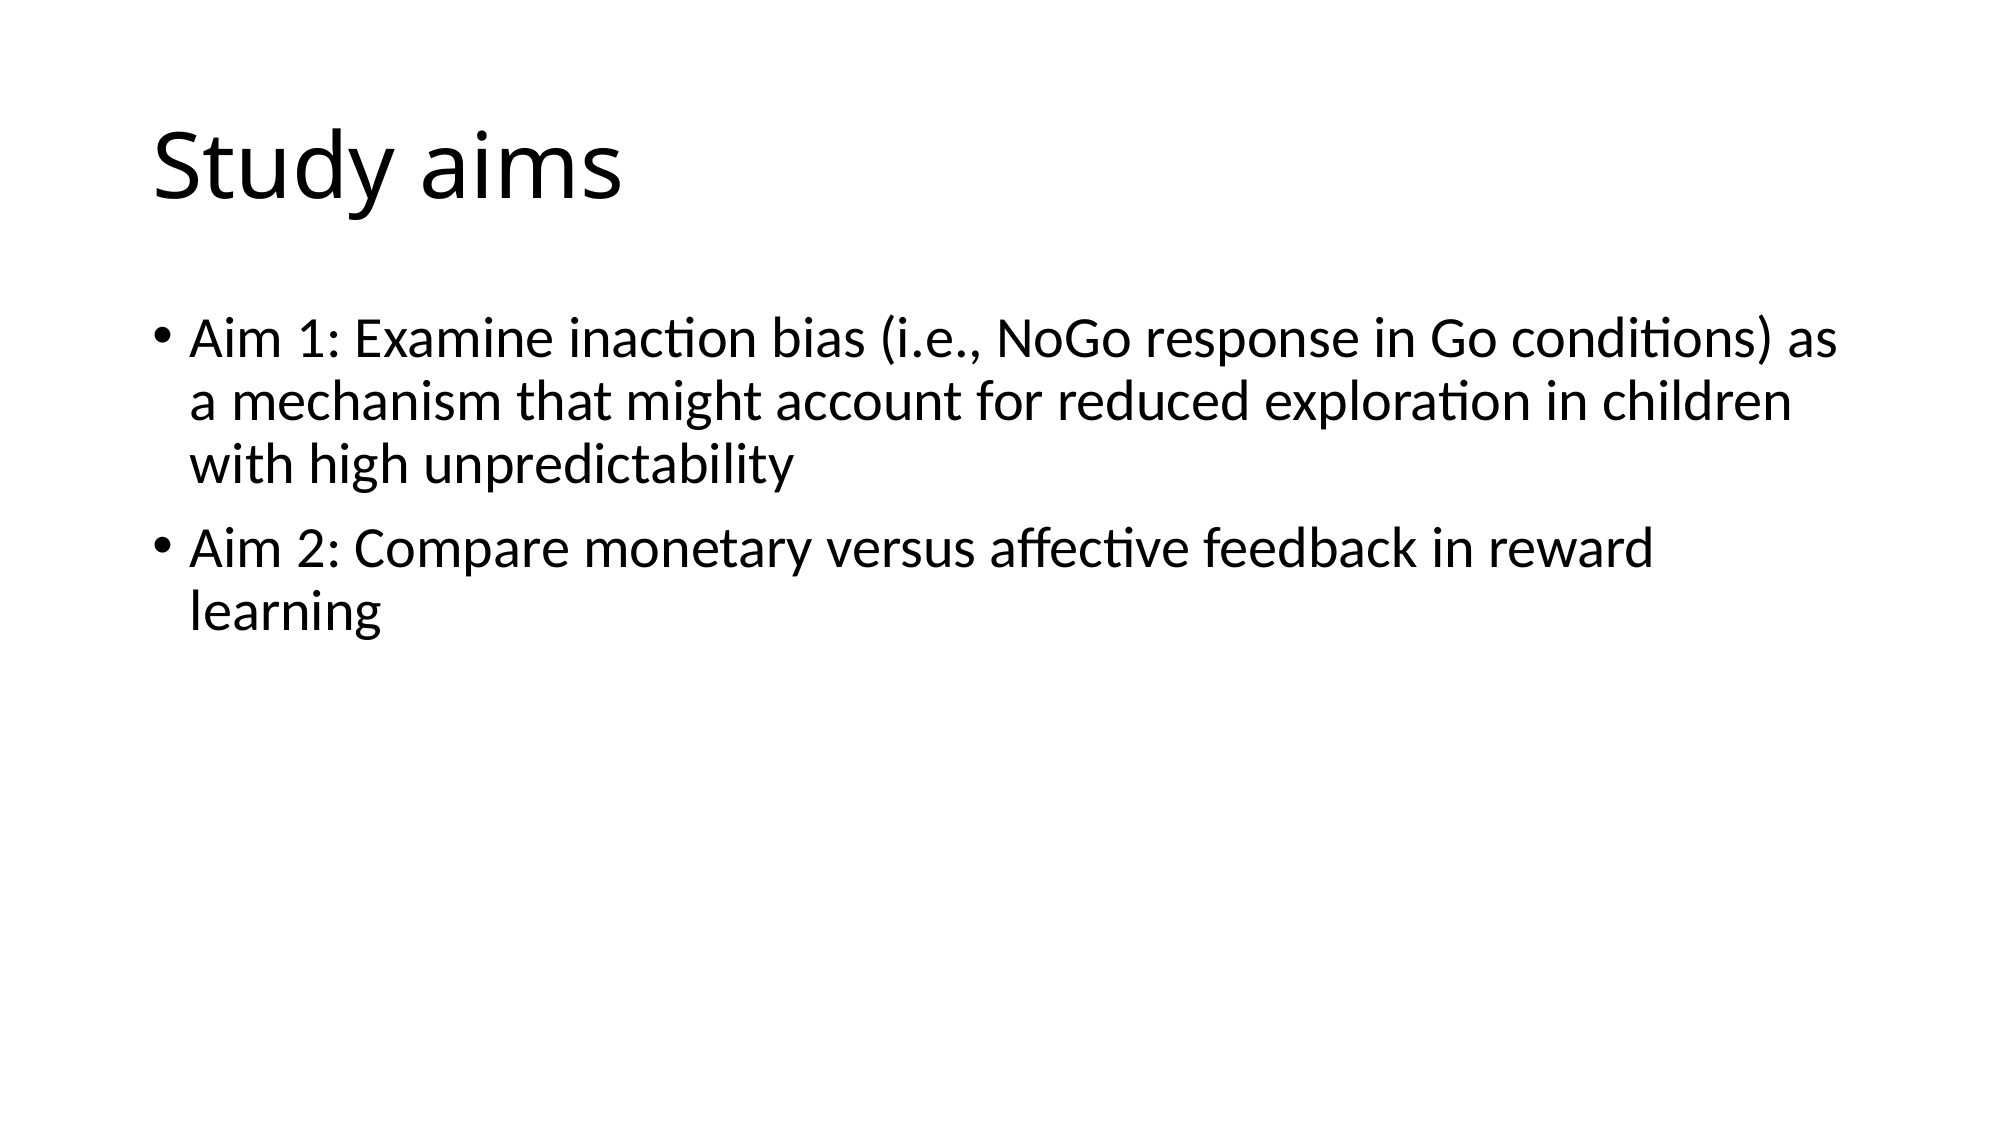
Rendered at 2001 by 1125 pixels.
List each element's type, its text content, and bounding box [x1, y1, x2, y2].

title Study aims [137, 59, 1863, 278]
list Aim 1: Examine inaction bias (i.e., NoGo response in Go conditions) as a mechanism that might account for reduced exploration in children with high unpredictability Aim 2: Compare monetary versus affective feedback in reward learning [137, 299, 1863, 1014]
